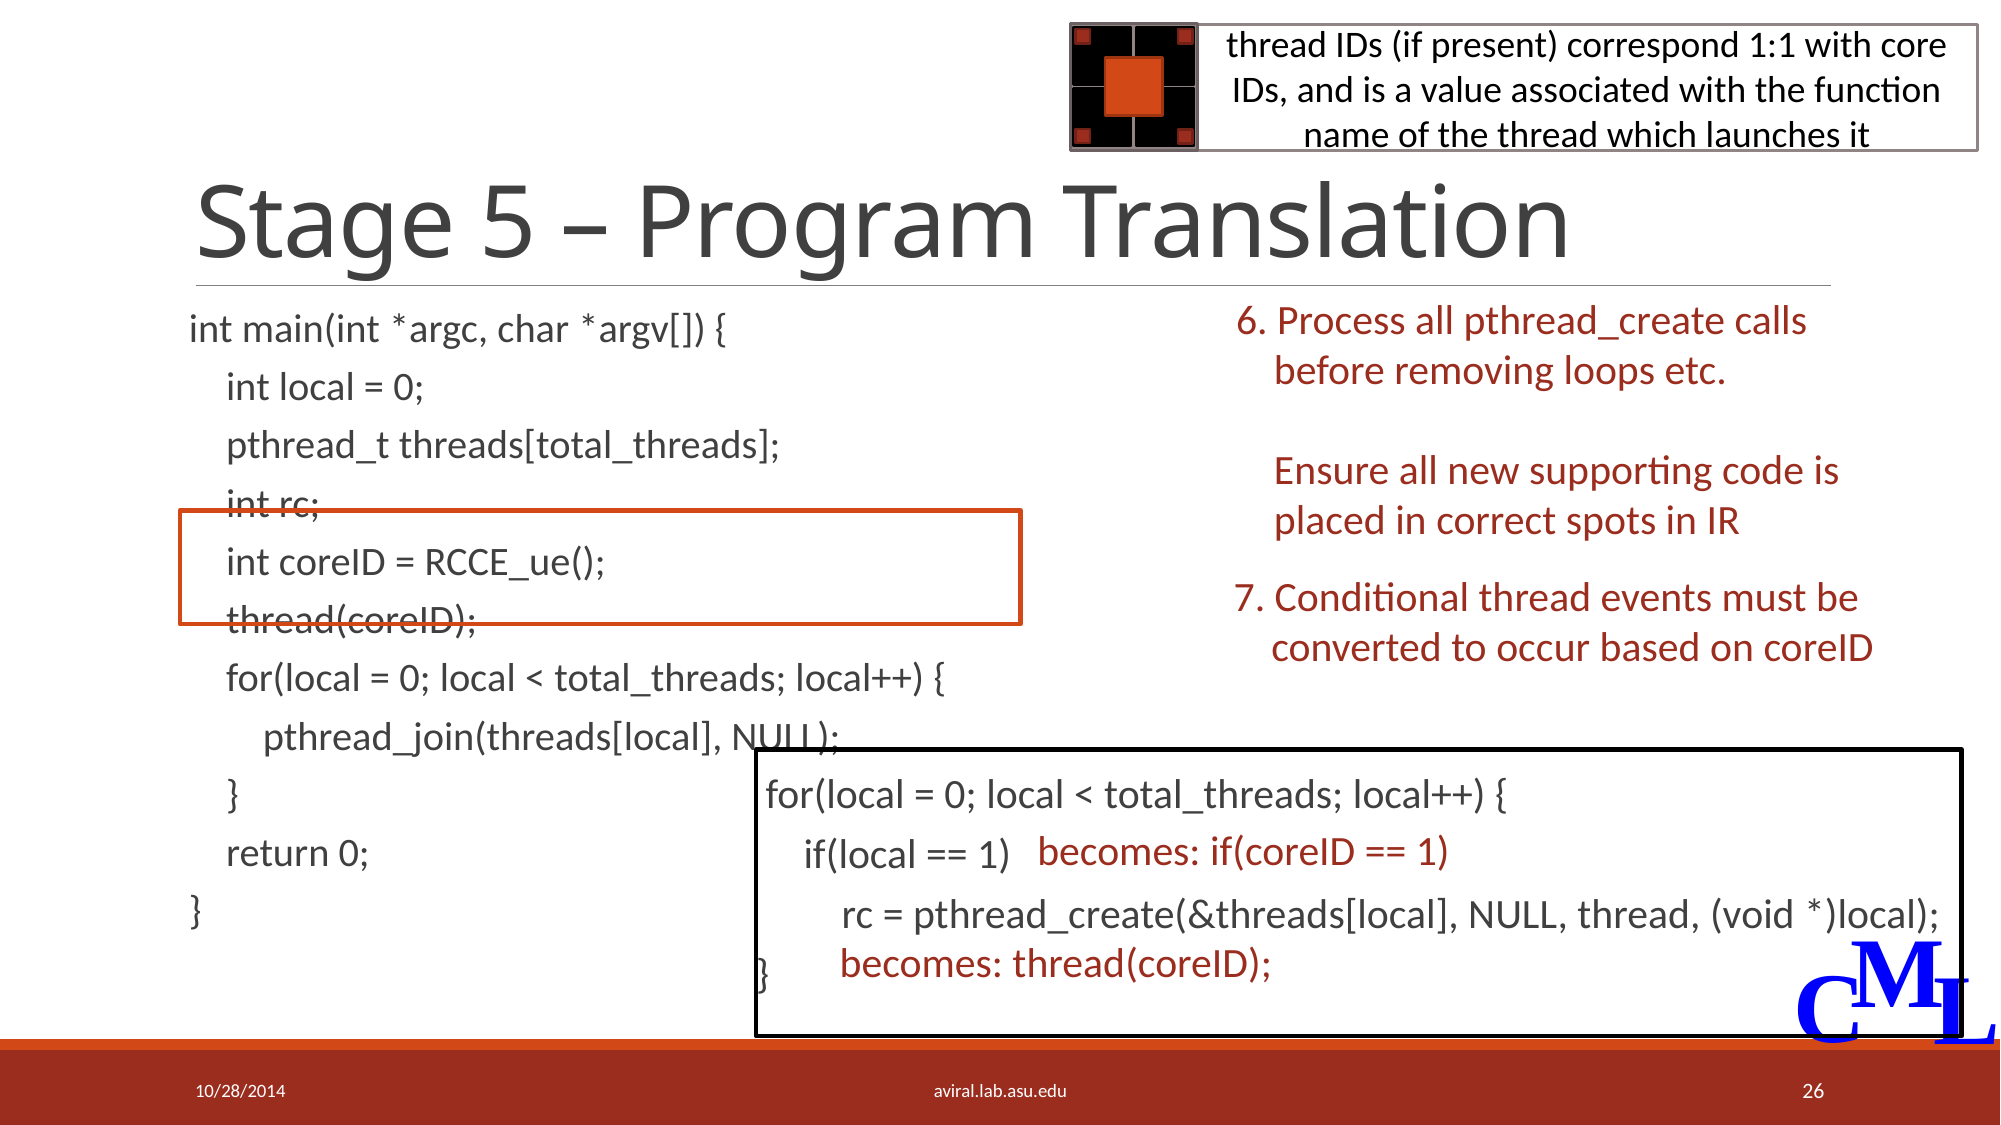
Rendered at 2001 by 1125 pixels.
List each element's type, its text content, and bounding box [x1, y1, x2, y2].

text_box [1069, 23, 1978, 152]
text_box 6. Process all pthread_create calls before removing loops etc. Ensure all new supporting code is placed in correct spots in IR [1221, 285, 1855, 551]
slide_number 26 [1624, 1059, 1840, 1120]
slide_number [180, 1059, 586, 1120]
text_box becomes: if(coreID == 1) [1022, 816, 1466, 882]
text_box int main(int *argc, char *argv[]) { int local = 0; pthread_t threads[total_threads]; int rc; int coreID = RCCE_ue(); thread(coreID); for(local = 0; local < total_threads; local++) { pthread_join(threads[local], NULL); } return 0; } [180, 284, 1309, 945]
text_box for(local = 0; local < total_threads; local++) { if(local == 1) rc = pthread_create(&threads[local], NULL, thread, (void *)local); } [756, 749, 1962, 1037]
footer aviral.lab.asu.edu [604, 1059, 1396, 1120]
title Stage 5 – Program Translation [180, 47, 1830, 285]
text_box becomes: thread(coreID); [824, 928, 1288, 994]
text_box 7. Conditional thread events must be converted to occur based on coreID [1218, 562, 1890, 678]
text_box [179, 509, 1022, 625]
